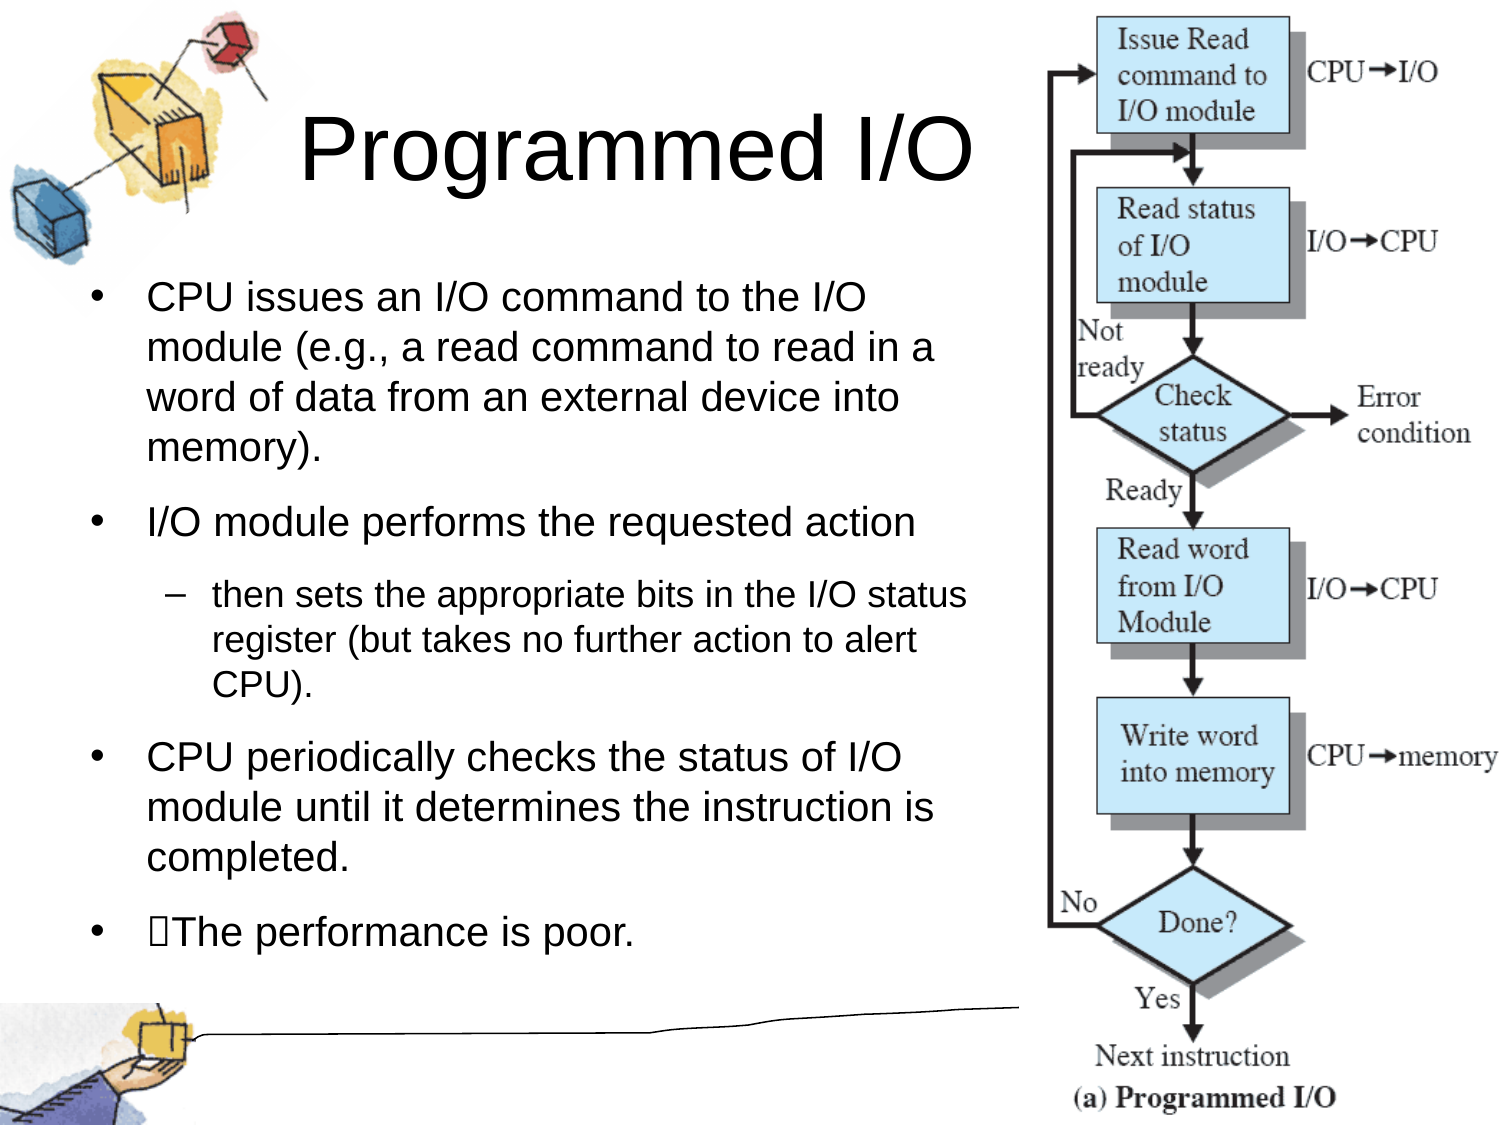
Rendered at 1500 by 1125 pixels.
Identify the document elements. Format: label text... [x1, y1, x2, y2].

picture [109, 0, 279, 49]
picture [0, 1003, 196, 1125]
list CPU issues an I/O command to the I/O module (e.g., a read command to read in a word of data from an external device into memory). I/O module performs the requested action then sets the appropriate bits in the I/O status register (but takes no further action to alert CPU). CPU periodically checks the status of I/O module until it determines the instruction is completed. The performance is poor. [74, 262, 1013, 1076]
title Programmed I/O [0, 49, 1013, 238]
picture [5, 238, 162, 305]
picture [1018, 0, 1500, 1125]
